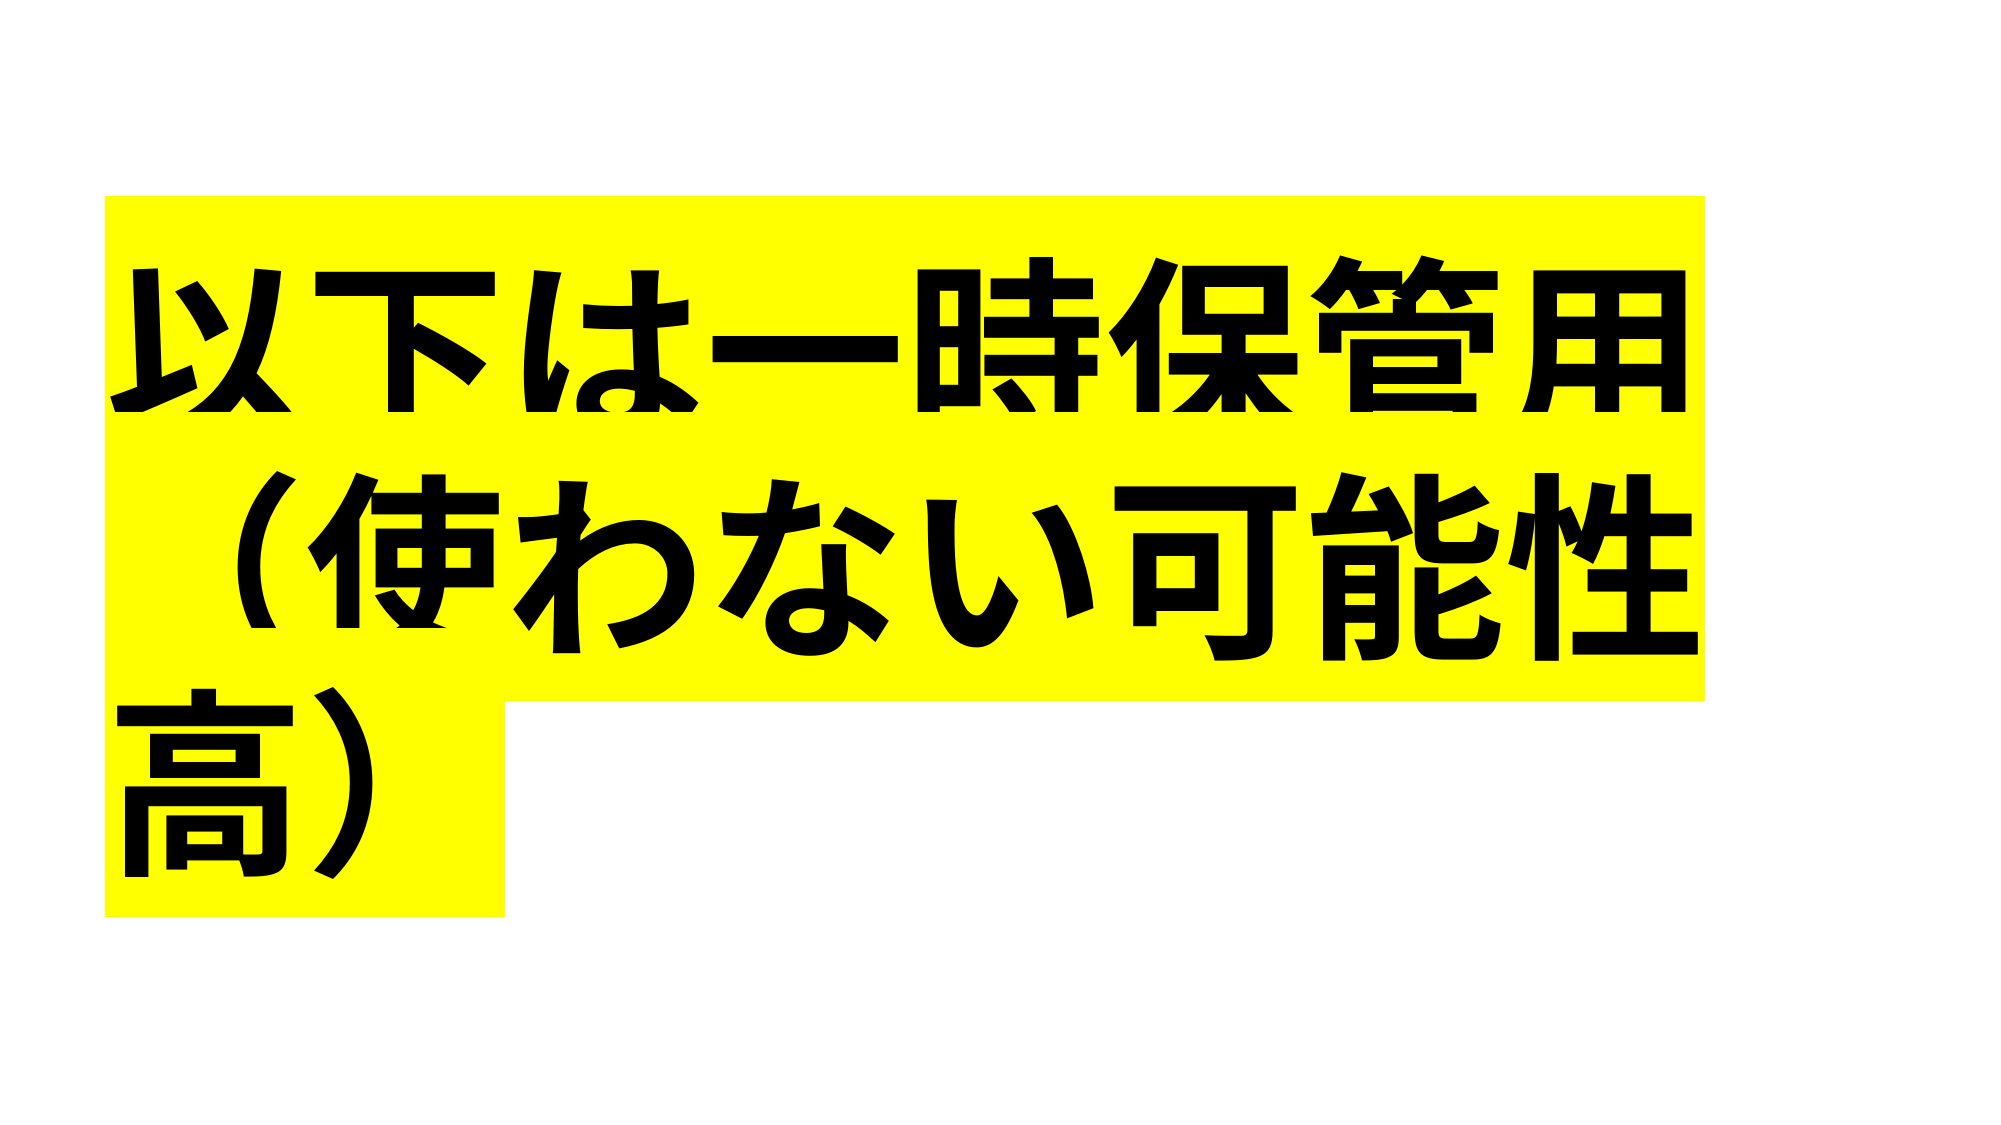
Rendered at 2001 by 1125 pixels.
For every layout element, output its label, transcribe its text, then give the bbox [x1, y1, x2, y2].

title 以下は一時保管用（使わない可能性高） [90, 335, 2000, 823]
